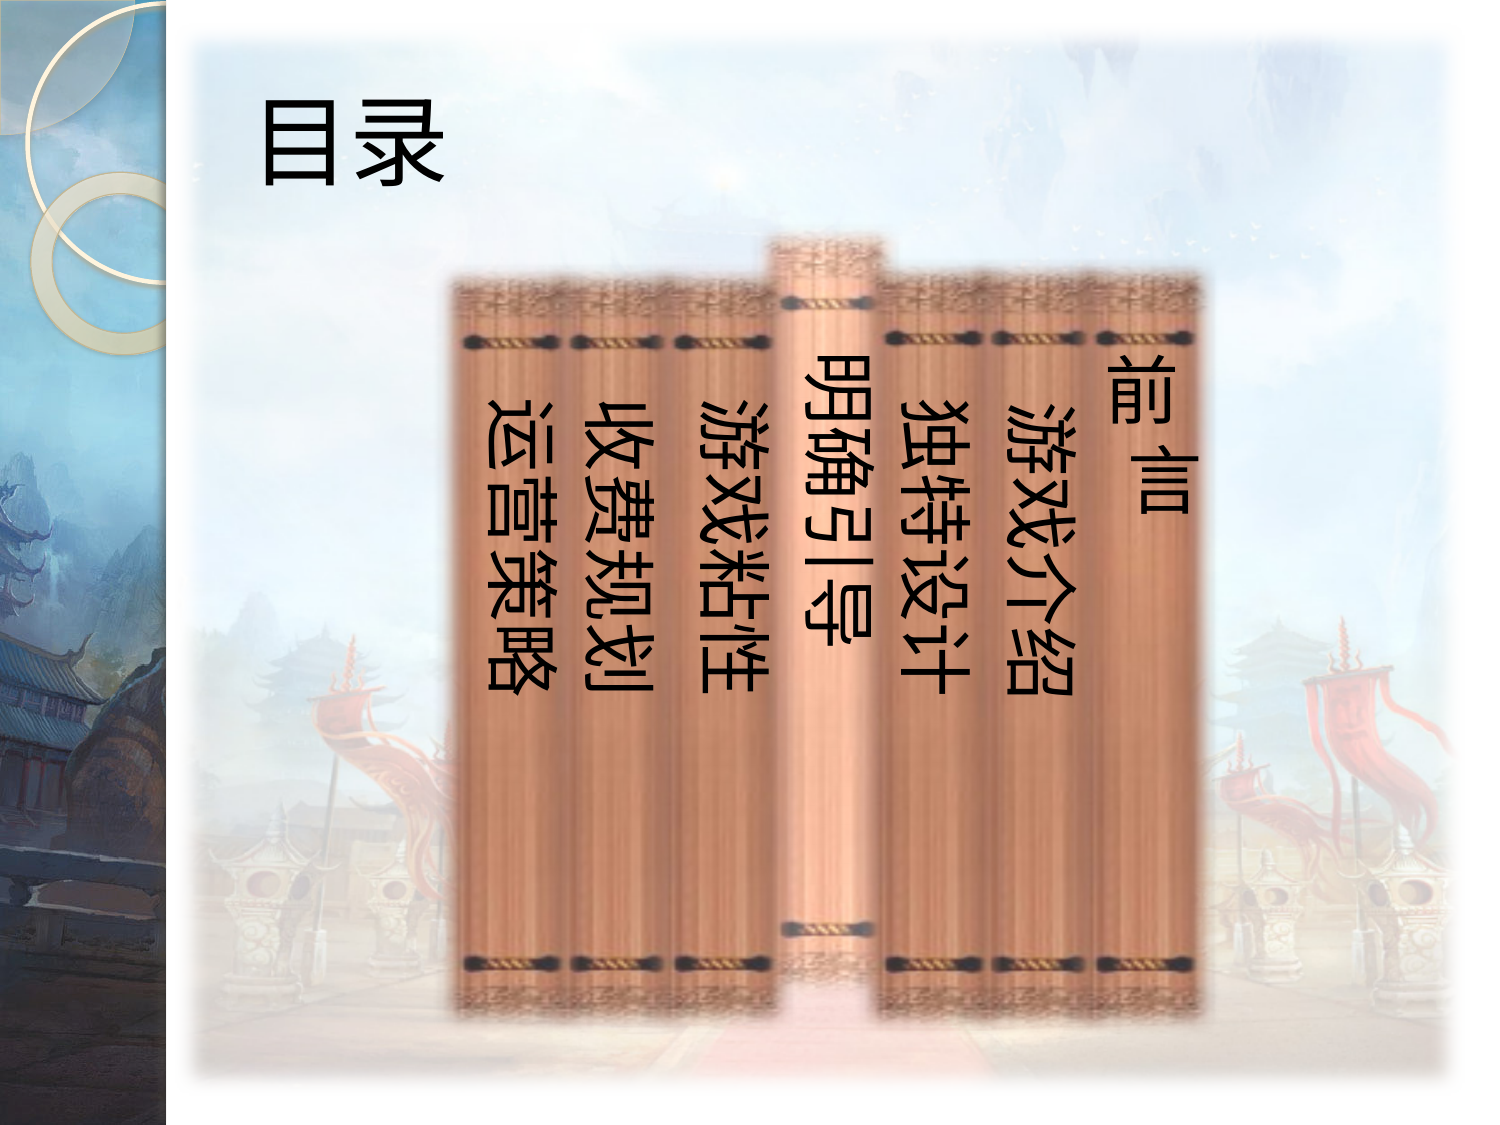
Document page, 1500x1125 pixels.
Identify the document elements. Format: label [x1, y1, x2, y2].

picture [175, 23, 1465, 1096]
